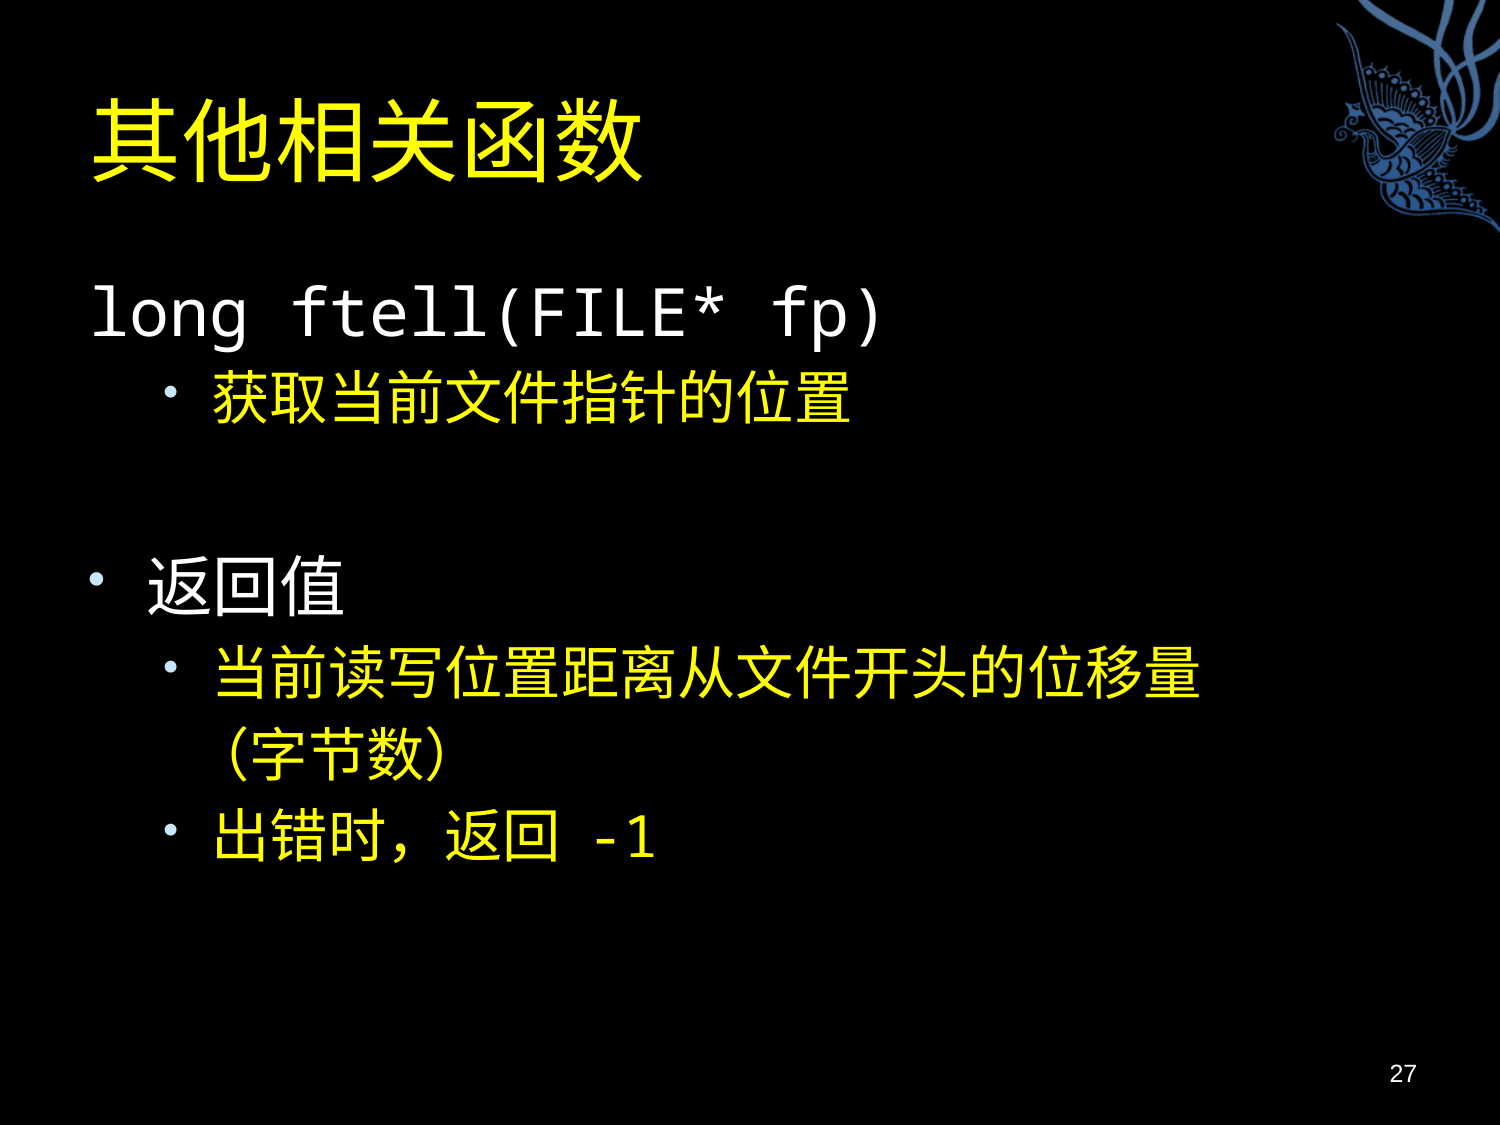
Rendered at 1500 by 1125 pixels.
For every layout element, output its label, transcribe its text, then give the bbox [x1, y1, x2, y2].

list long ftell(FILE* fp) 获取当前文件指针的位置 返回值 当前读写位置距离从文件开头的位移量 （字节数） 出错时，返回 -1 [75, 262, 1425, 1005]
slide_number 27 [1074, 1042, 1425, 1103]
title 其他相关函数 [75, 45, 1351, 233]
